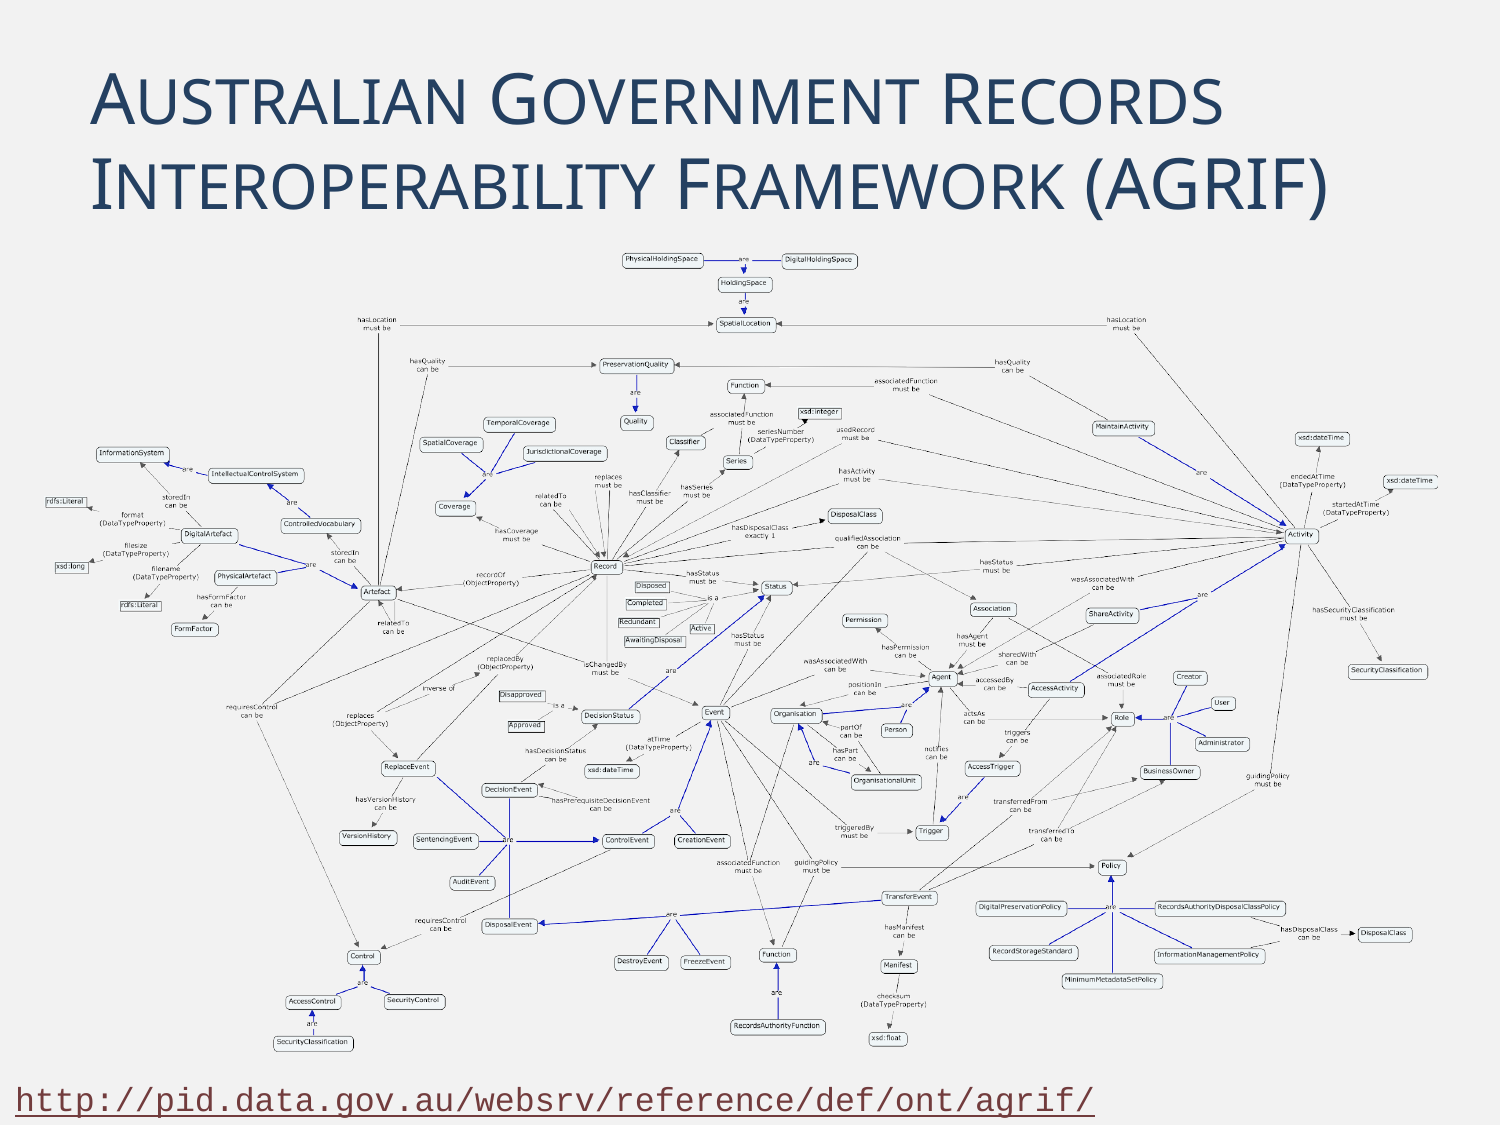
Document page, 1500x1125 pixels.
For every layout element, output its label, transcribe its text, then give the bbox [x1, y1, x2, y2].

picture [23, 232, 1472, 1068]
title AUSTRALIAN GOVERNMENT RECORDS INTEROPERABILITY FRAMEWORK (AGRIF) [75, 45, 1425, 230]
text_box http://pid.data.gov.au/websrv/reference/def/ont/agrif/ [0, 1057, 1350, 1125]
